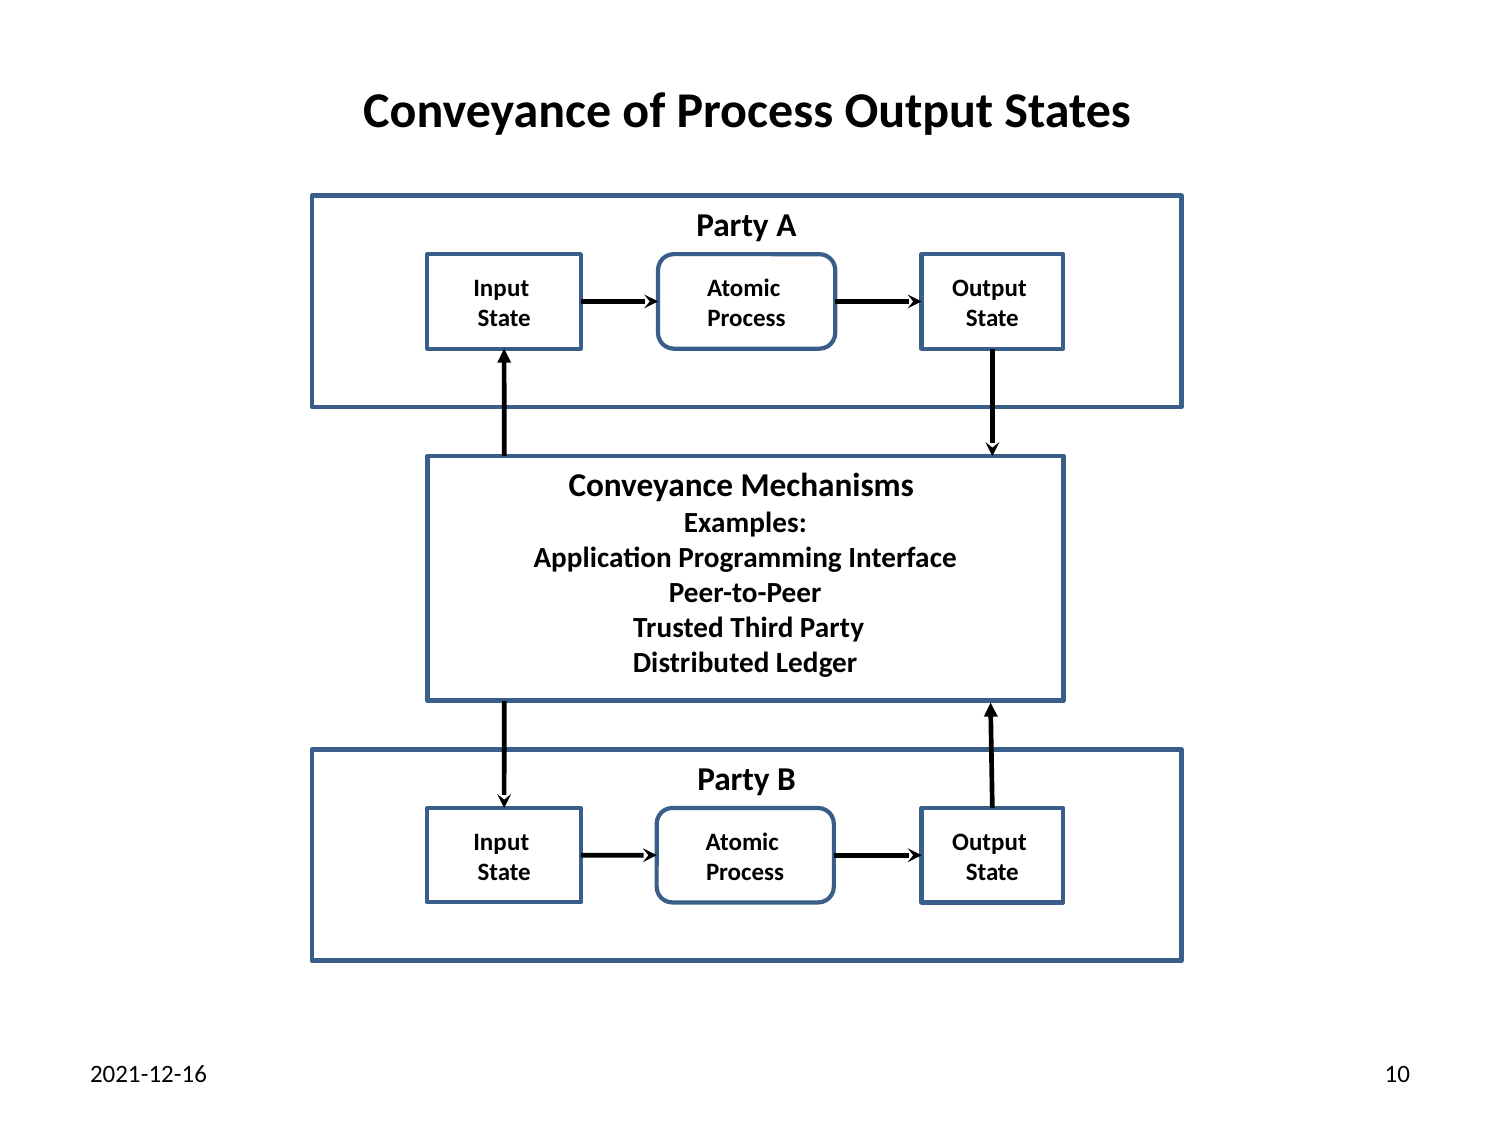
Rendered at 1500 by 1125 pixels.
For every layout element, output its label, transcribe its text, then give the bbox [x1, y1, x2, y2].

text_box Party A [311, 195, 1182, 407]
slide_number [75, 1042, 425, 1103]
text_box Party B [311, 749, 1182, 961]
text_box Conveyance Mechanisms Examples: Application Programming Interface Peer-to-Peer Trusted Third Party Distributed Ledger [427, 455, 1064, 701]
slide_number 10 [1074, 1042, 1425, 1103]
title Conveyance of Process Output States [72, 67, 1423, 148]
